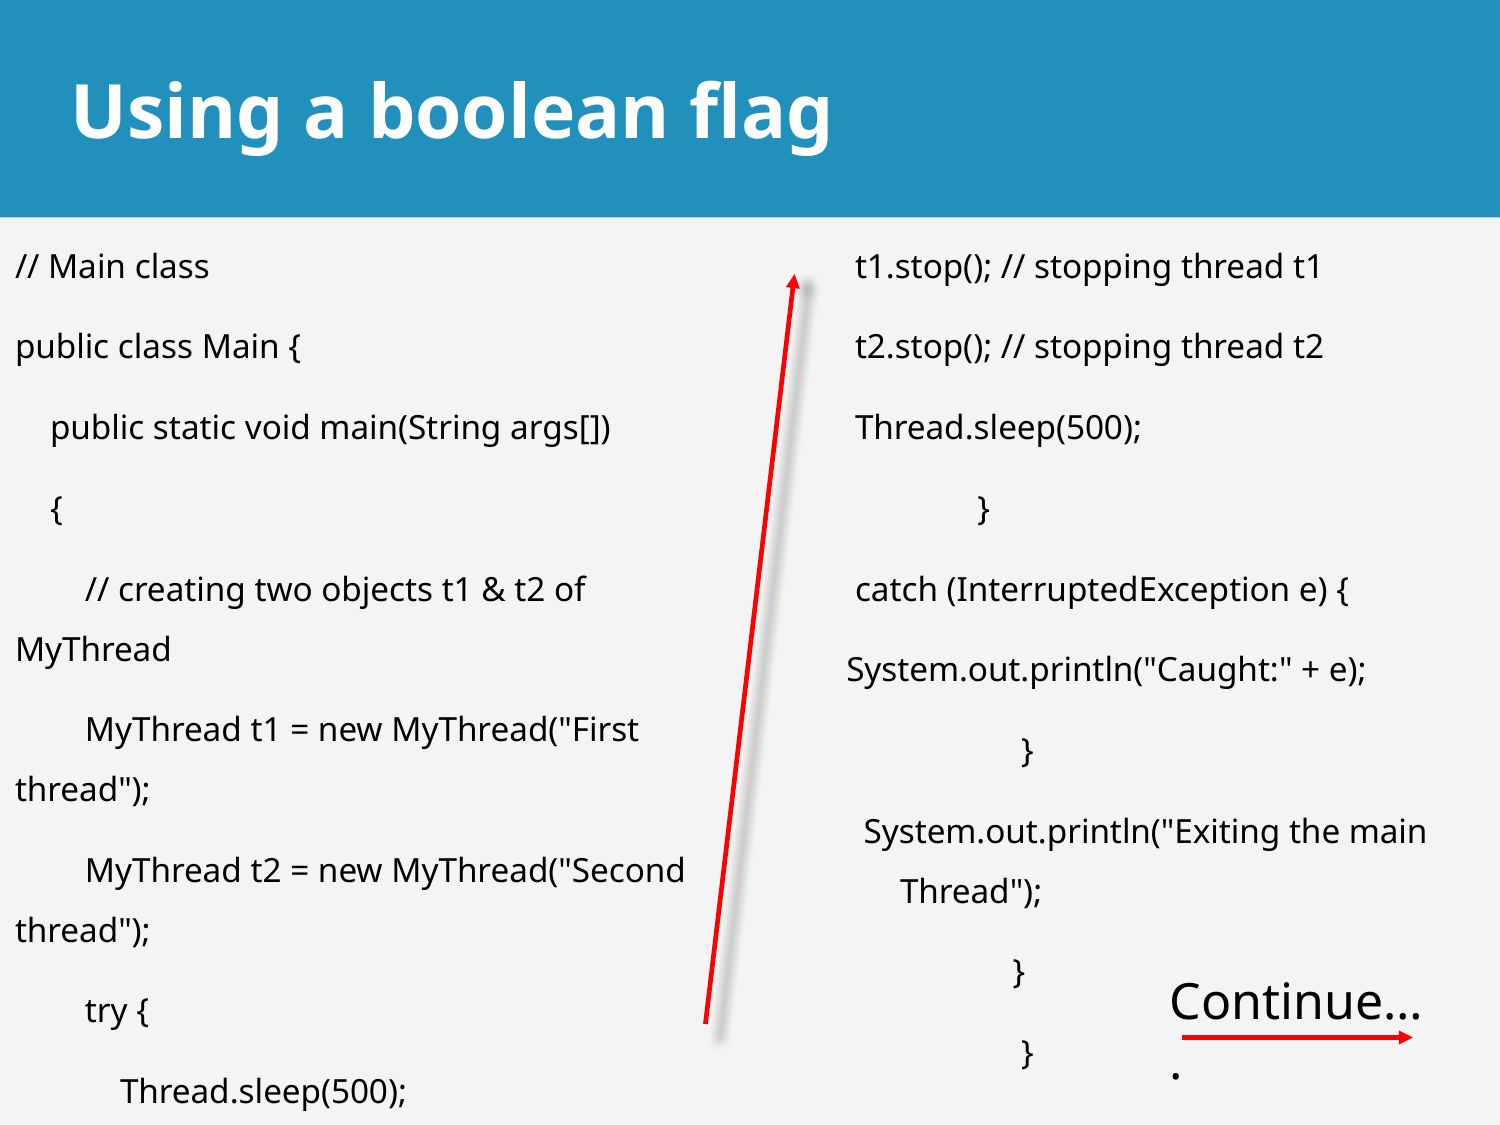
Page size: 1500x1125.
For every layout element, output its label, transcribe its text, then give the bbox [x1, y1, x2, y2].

title Using a boolean flag [55, 0, 1350, 218]
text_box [705, 274, 795, 1025]
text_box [1154, 961, 1440, 1038]
list // Main class public class Main { public static void main(String args[]) { // creating two objects t1 & t2 of MyThread MyThread t1 = new MyThread("First thread"); MyThread t2 = new MyThread("Second thread"); try { Thread.sleep(500); t1.stop(); // stopping thread t1 t2.stop(); // stopping thread t2 Thread.sleep(500); } catch (InterruptedException e) { System.out.println("Caught:" + e); } System.out.println("Exiting the main Thread"); } } [0, 217, 1500, 1081]
